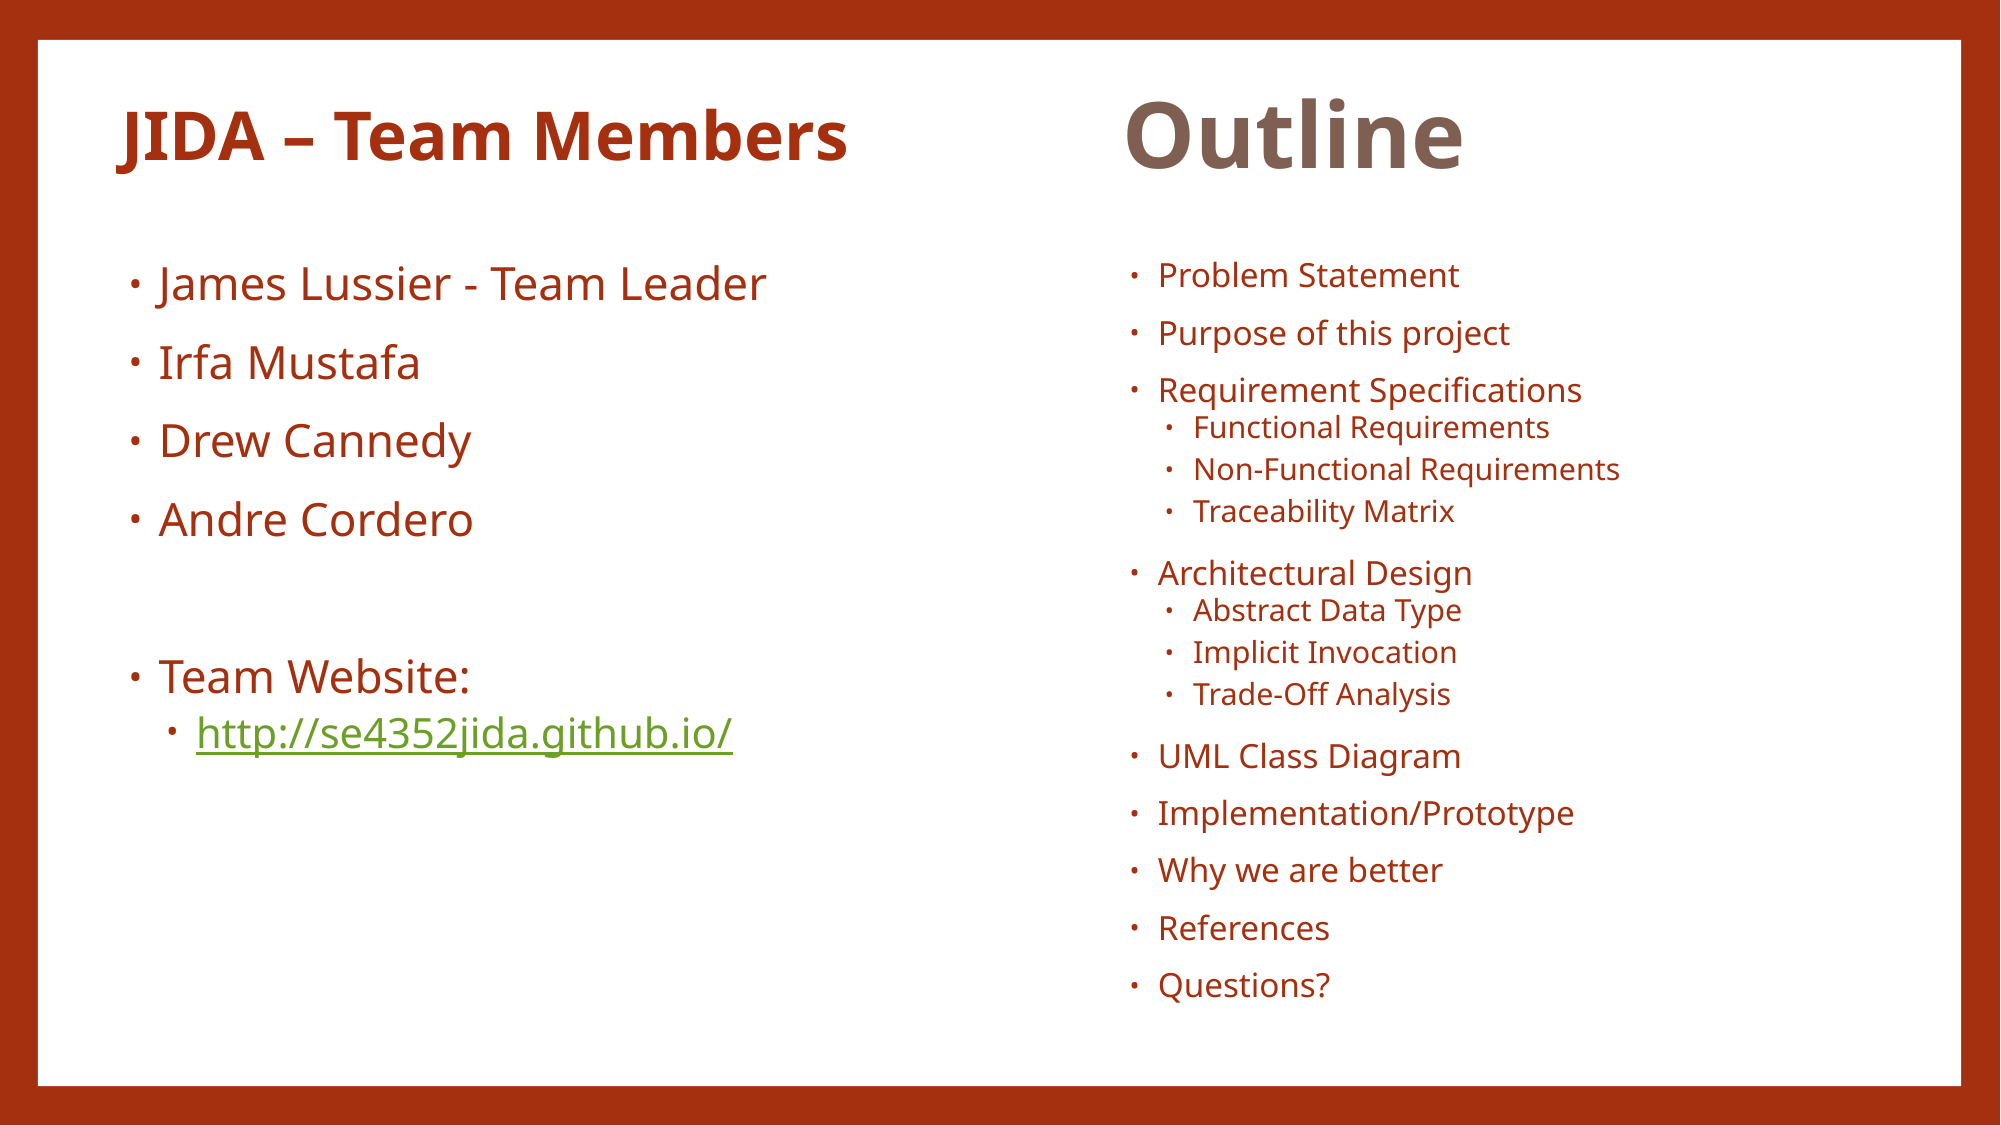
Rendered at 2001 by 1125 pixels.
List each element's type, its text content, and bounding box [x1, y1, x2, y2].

list Outline [1107, 70, 1496, 206]
list James Lussier - Team Leader Irfa Mustafa Drew Cannedy Andre Cordero Team Website: http://se4352jida.github.io/ [106, 253, 953, 1016]
list JIDA – Team Members [106, 70, 953, 206]
list Problem Statement Purpose of this project Requirement Specifications Functional Requirements Non-Functional Requirements Traceability Matrix Architectural Design Abstract Data Type Implicit Invocation Trade-Off Analysis UML Class Diagram Implementation/Prototype Why we are better References Questions? [1107, 251, 1769, 1014]
